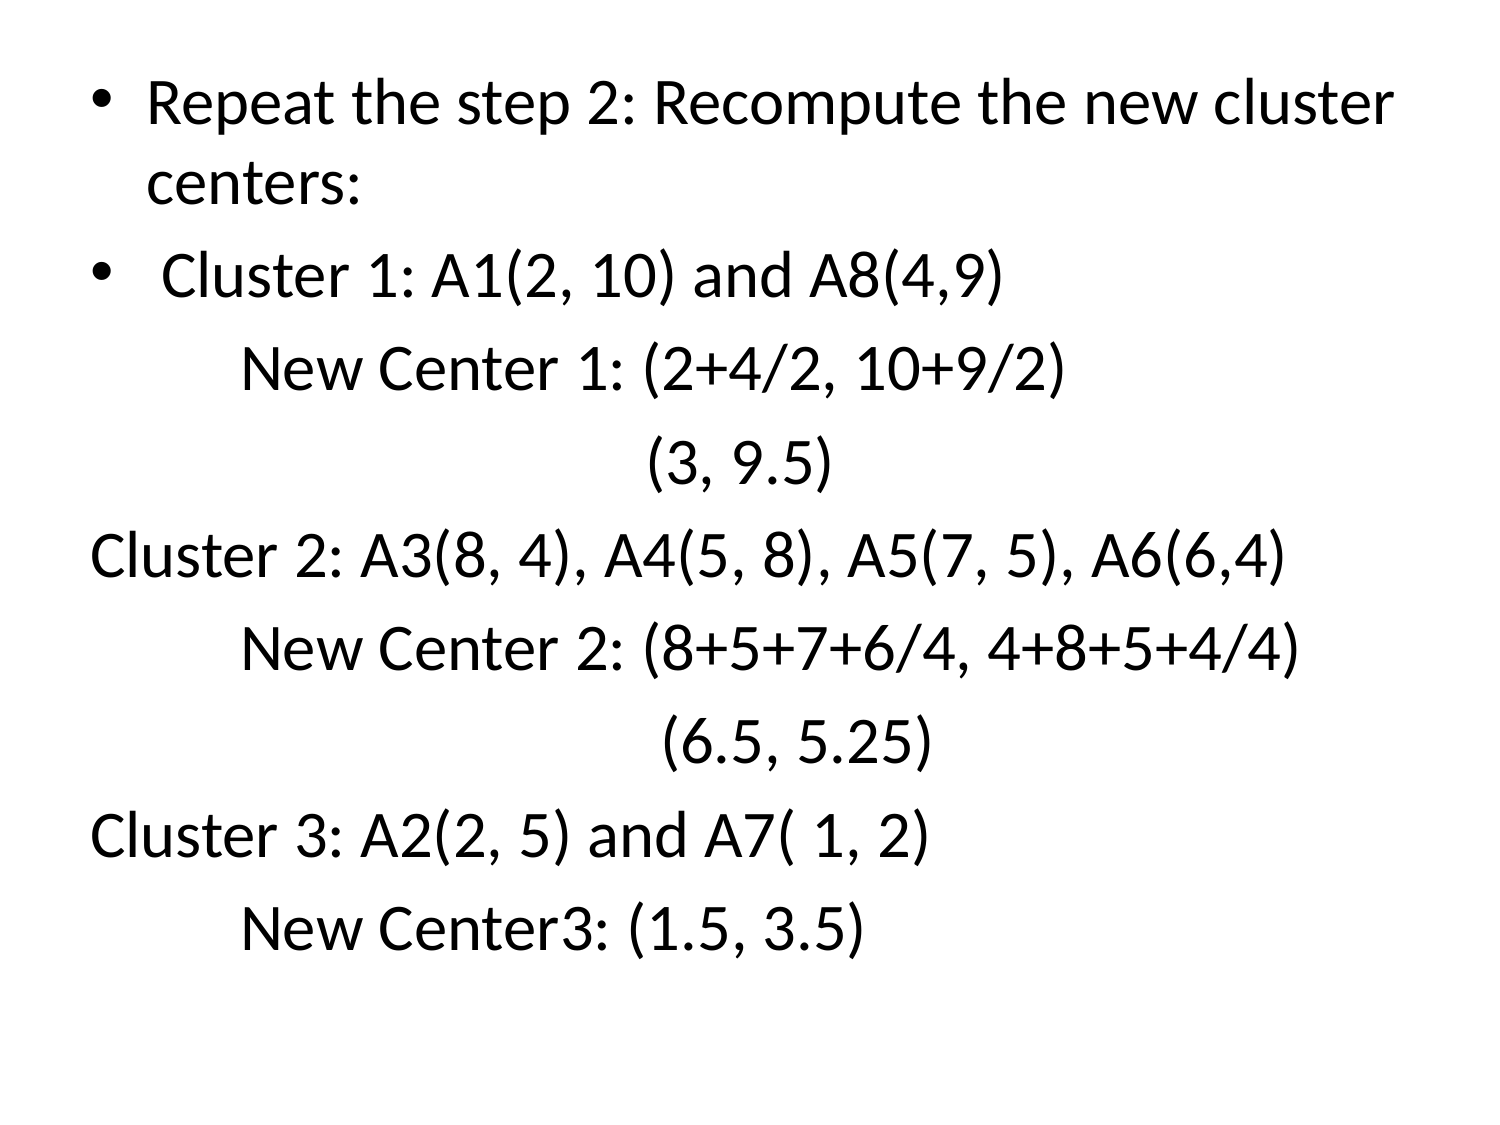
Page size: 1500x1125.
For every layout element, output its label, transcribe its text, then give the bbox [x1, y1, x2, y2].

list Repeat the step 2: Recompute the new cluster centers: Cluster 1: A1(2, 10) and A8(4,9) New Center 1: (2+4/2, 10+9/2) (3, 9.5) Cluster 2: A3(8, 4), A4(5, 8), A5(7, 5), A6(6,4) New Center 2: (8+5+7+6/4, 4+8+5+4/4) (6.5, 5.25) Cluster 3: A2(2, 5) and A7( 1, 2) New Center3: (1.5, 3.5) [75, 50, 1425, 1005]
